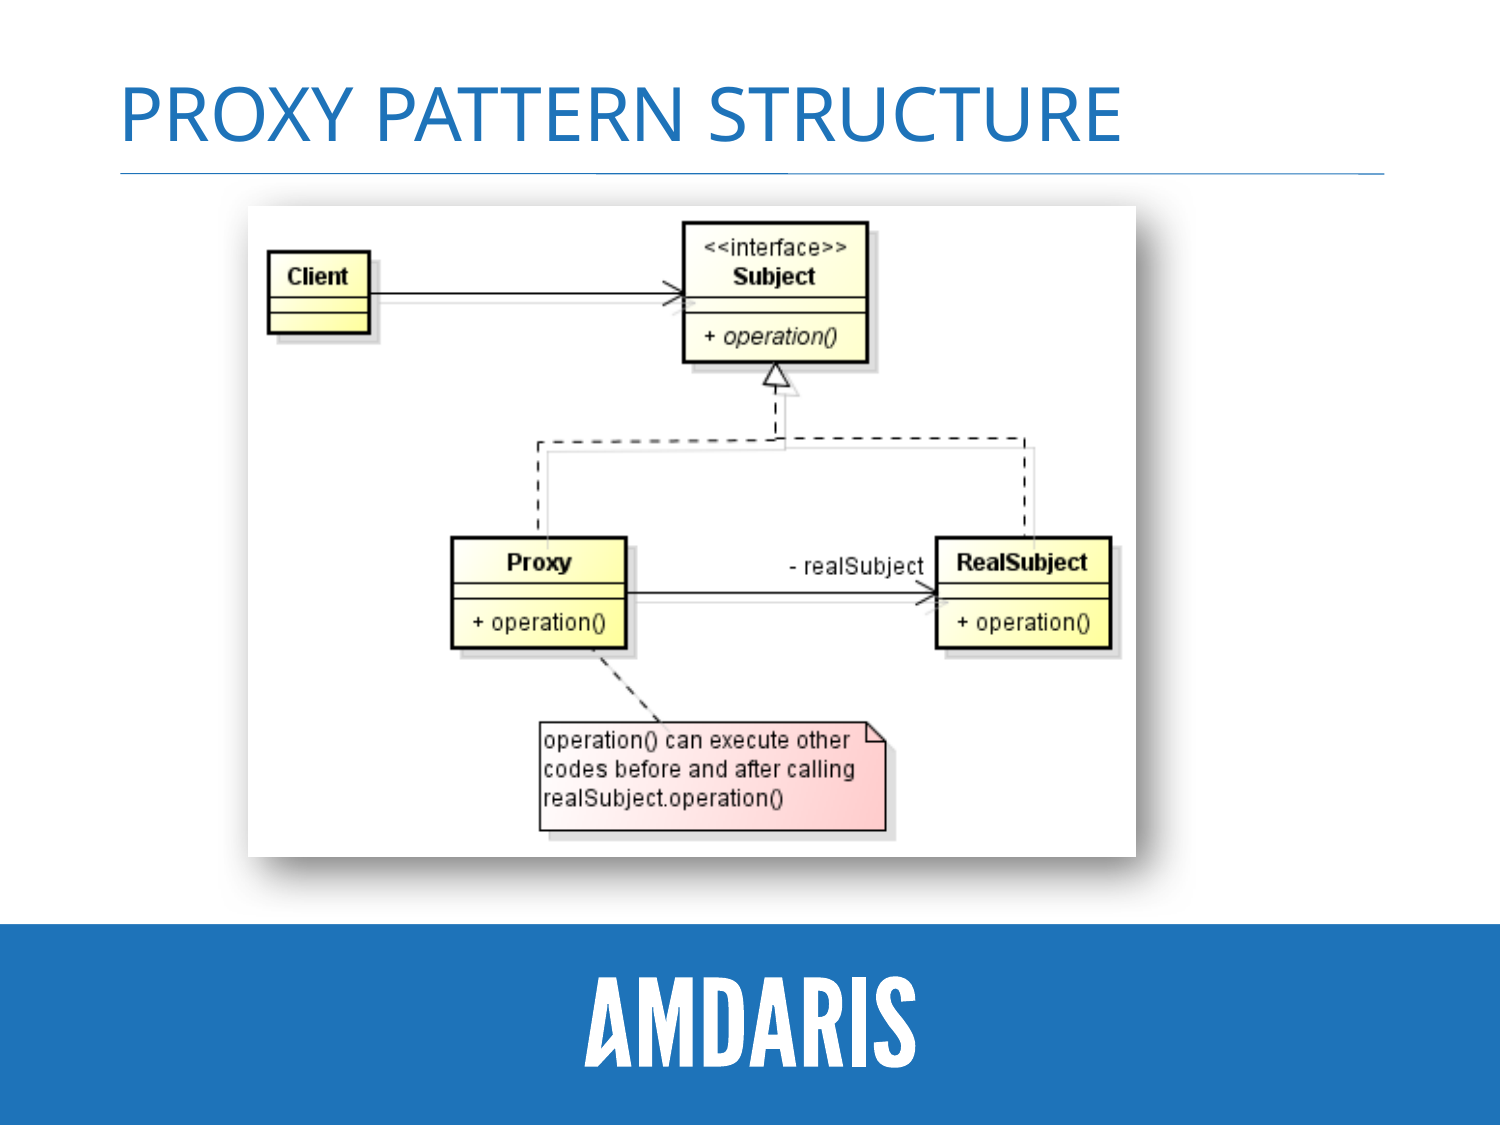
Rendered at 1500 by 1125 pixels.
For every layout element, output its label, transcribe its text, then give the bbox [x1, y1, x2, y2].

picture [248, 206, 1136, 857]
title Proxy Pattern Structure [103, 59, 1397, 175]
